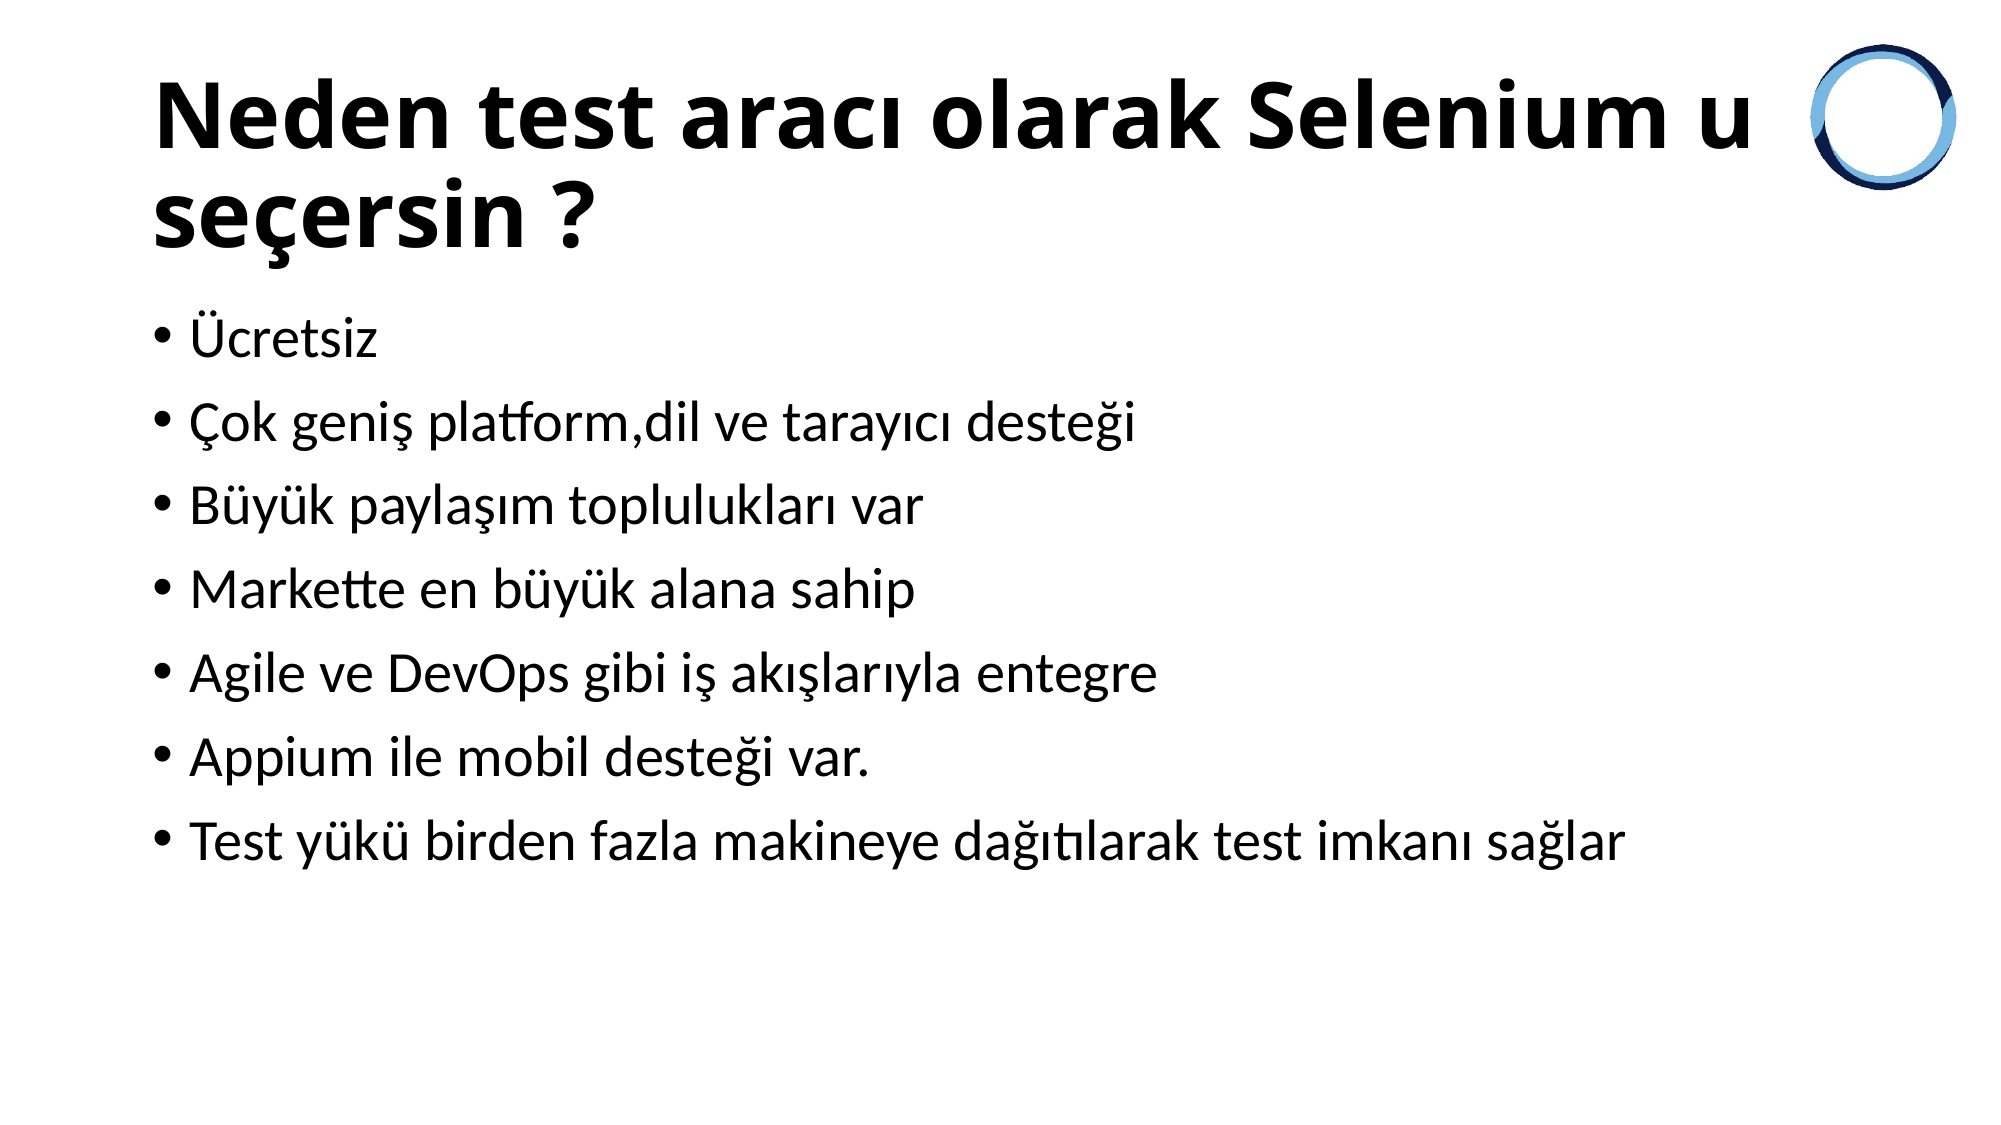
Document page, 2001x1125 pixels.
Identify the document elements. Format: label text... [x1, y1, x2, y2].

list Ücretsiz Çok geniş platform,dil ve tarayıcı desteği Büyük paylaşım toplulukları var Markette en büyük alana sahip Agile ve DevOps gibi iş akışlarıyla entegre Appium ile mobil desteği var. Test yükü birden fazla makineye dağıtılarak test imkanı sağlar [137, 299, 1863, 1014]
title Neden test aracı olarak Selenium u seçersin ? [137, 59, 1863, 278]
picture [1799, 33, 1967, 201]
